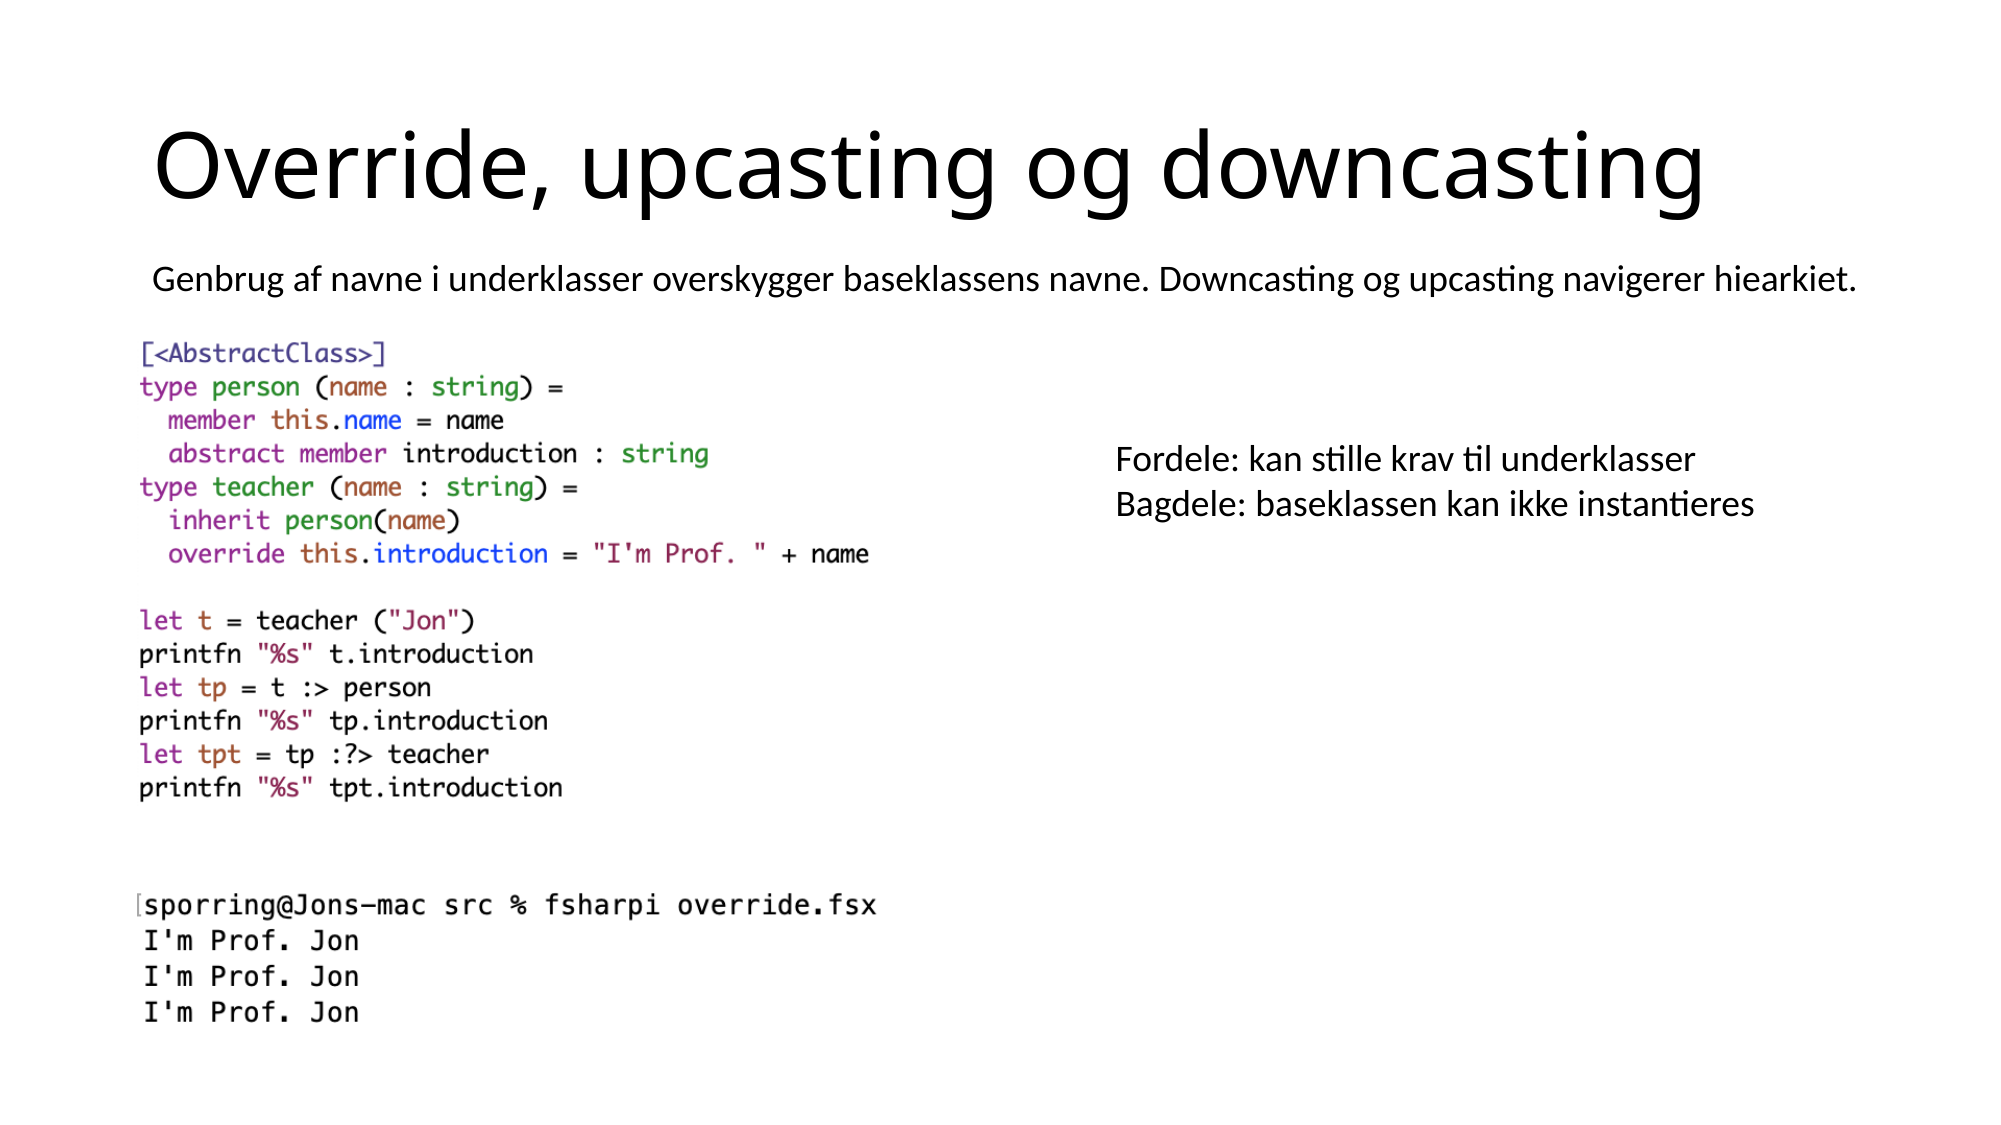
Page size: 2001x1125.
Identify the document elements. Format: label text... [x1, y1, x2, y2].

text_box Fordele: kan stille krav til underklasser Bagdele: baseklassen kan ikke instantieres [1100, 426, 2000, 531]
title Override, upcasting og downcasting [137, 59, 1863, 246]
picture [137, 887, 894, 1026]
picture [137, 341, 886, 815]
text_box Genbrug af navne i underklasser overskygger baseklassens navne. Downcasting og upcasting navigerer hiearkiet. [137, 246, 1935, 307]
